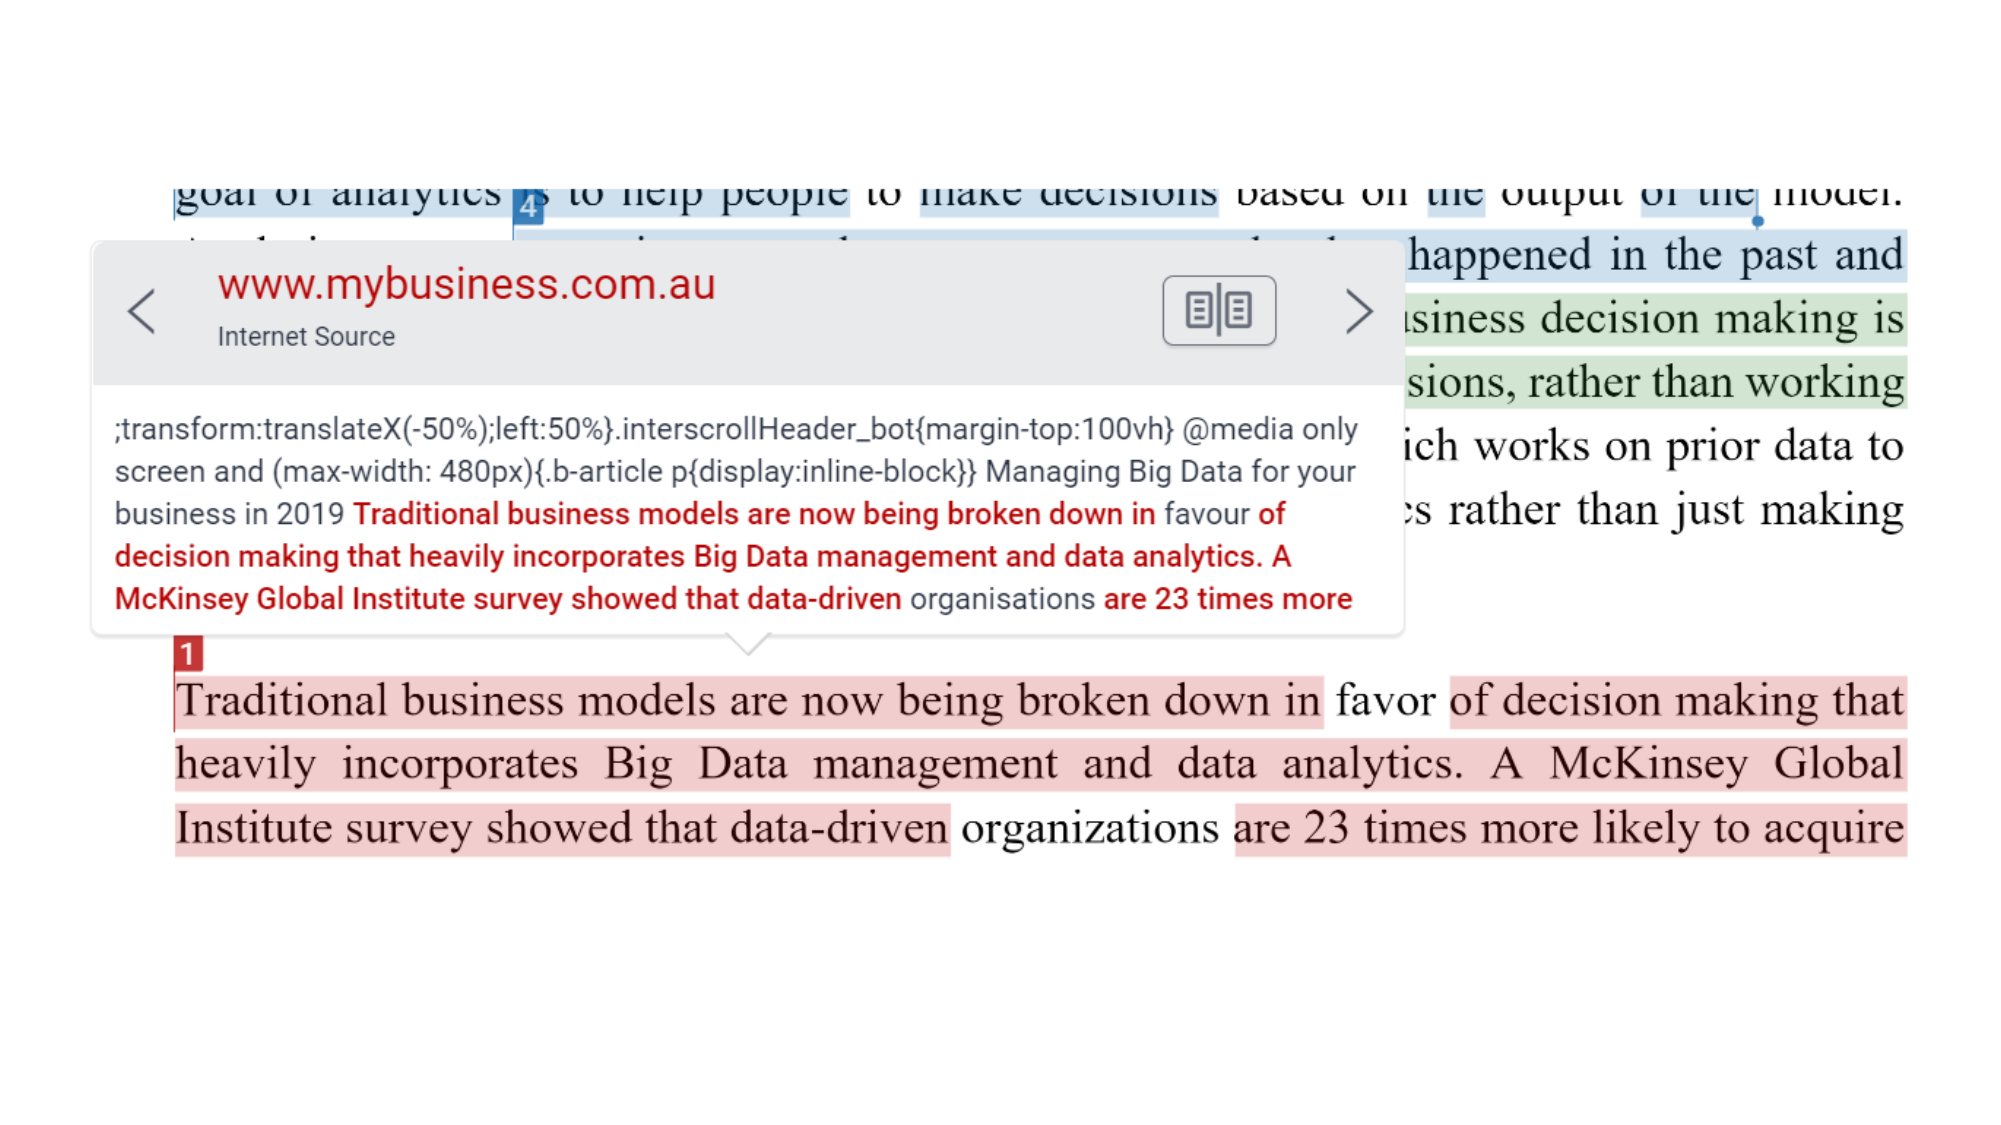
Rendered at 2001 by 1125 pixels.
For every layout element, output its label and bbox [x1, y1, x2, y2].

picture [0, 160, 2000, 965]
